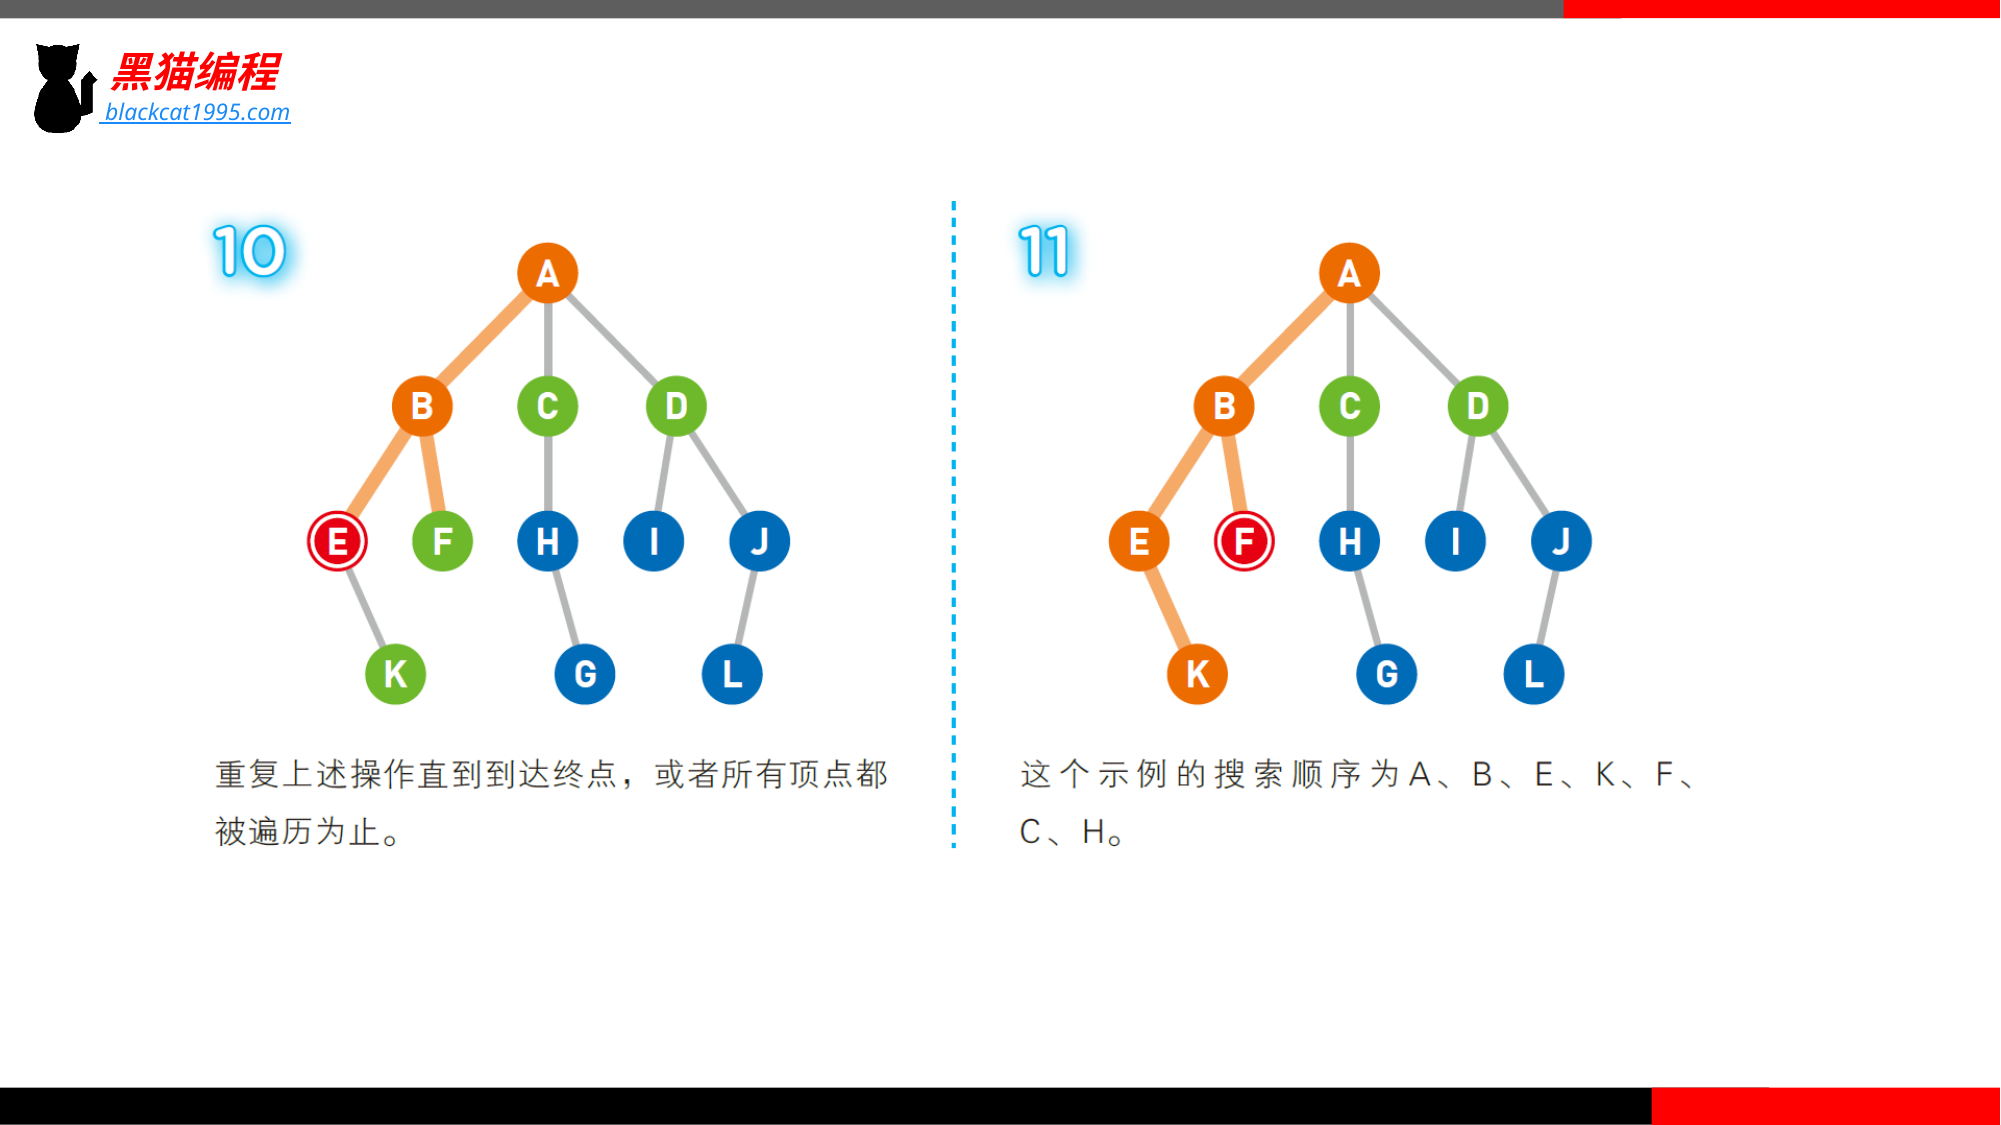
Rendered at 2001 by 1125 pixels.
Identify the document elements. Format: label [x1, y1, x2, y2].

picture [194, 201, 1724, 869]
picture [21, 44, 110, 133]
